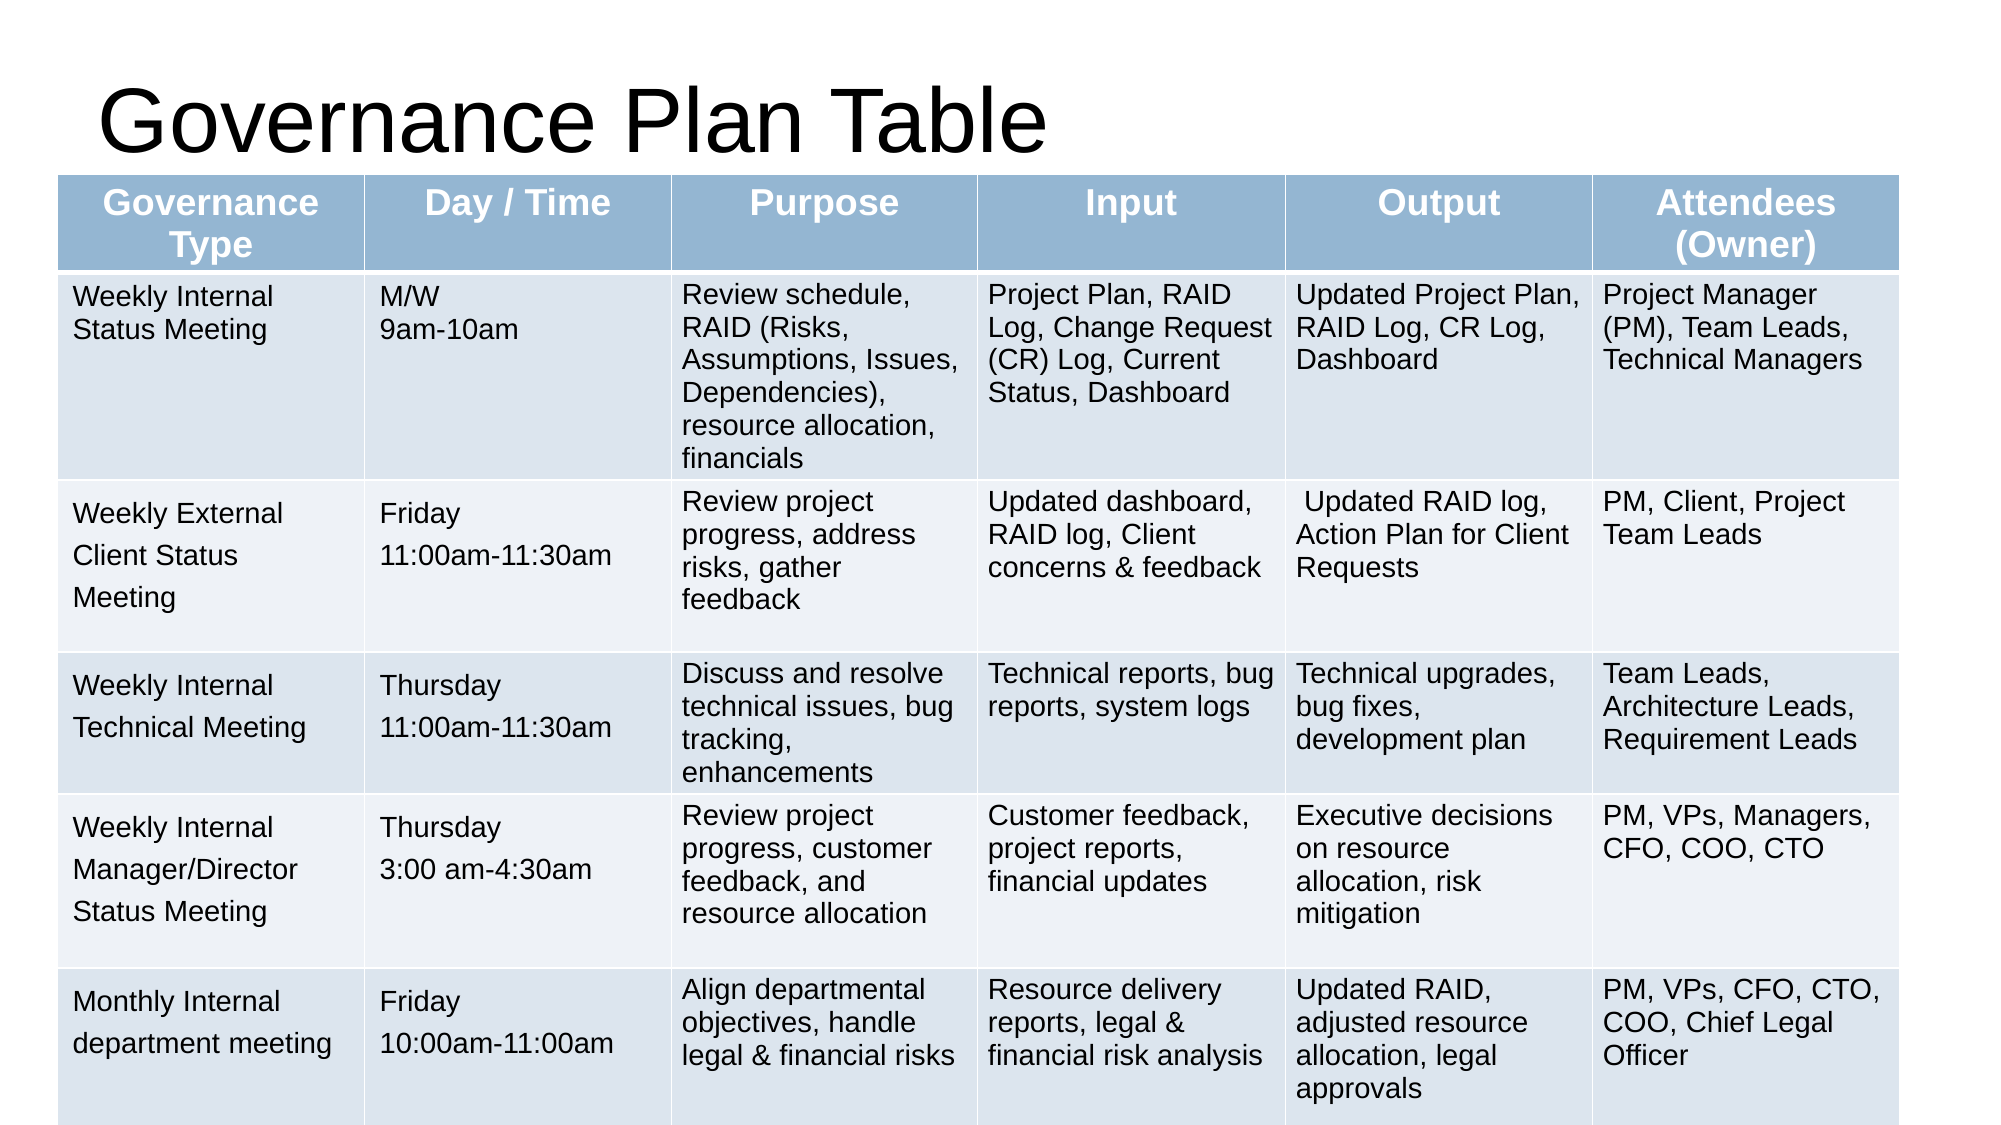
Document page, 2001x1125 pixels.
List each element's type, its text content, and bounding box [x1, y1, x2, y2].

table_cell Thursday 11:00am-11:30am [365, 653, 671, 793]
table_cell Align departmental objectives, handle legal & financial risks [672, 969, 977, 1125]
table_cell PM, VPs, Managers, CFO, COO, CTO [1593, 795, 1899, 967]
table_cell Updated RAID, adjusted resource allocation, legal approvals [1286, 969, 1592, 1125]
table_header Output [1286, 175, 1592, 270]
table_cell Executive decisions on resource allocation, risk mitigation [1286, 795, 1592, 967]
table_cell Monthly Internal department meeting [58, 969, 364, 1125]
table_cell Updated Project Plan, RAID Log, CR Log, Dashboard [1286, 275, 1592, 479]
table_header Purpose [672, 175, 977, 270]
table_cell Review project progress, customer feedback, and resource allocation [672, 795, 977, 967]
table_header Attendees (Owner) [1593, 175, 1899, 270]
table_cell Thursday 3:00 am-4:30am [365, 795, 671, 967]
table_cell Review project progress, address risks, gather feedback [672, 481, 977, 651]
table_cell Technical upgrades, bug fixes, development plan [1286, 653, 1592, 793]
table_cell Weekly Internal Manager/Director Status Meeting [58, 795, 364, 967]
table_cell Friday 10:00am-11:00am [365, 969, 671, 1125]
table_cell Project Manager (PM), Team Leads, Technical Managers [1593, 275, 1899, 479]
table_cell Customer feedback, project reports, financial updates [978, 795, 1285, 967]
table_cell Updated RAID log, Action Plan for Client Requests [1286, 481, 1592, 651]
table_cell Team Leads, Architecture Leads, Requirement Leads [1593, 653, 1899, 793]
table_header Governance Type [58, 175, 364, 270]
table_cell Friday 11:00am-11:30am [365, 481, 671, 651]
table_cell PM, VPs, CFO, CTO, COO, Chief Legal Officer [1593, 969, 1899, 1125]
table_cell Review schedule, RAID (Risks, Assumptions, Issues, Dependencies), resource allocation, financials [672, 275, 977, 479]
table_header Input [978, 175, 1285, 270]
table_cell Technical reports, bug reports, system logs [978, 653, 1285, 793]
title Governance Plan Table [86, 39, 1726, 173]
table_cell Weekly Internal Technical Meeting [58, 653, 364, 793]
table_cell Weekly Internal Status Meeting [58, 275, 364, 479]
table_cell M/W 9am-10am [365, 275, 671, 479]
table_cell Weekly External Client Status Meeting [58, 481, 364, 651]
table_header Day / Time [365, 175, 671, 270]
table_cell Updated dashboard, RAID log, Client concerns & feedback [978, 481, 1285, 651]
table_cell Project Plan, RAID Log, Change Request (CR) Log, Current Status, Dashboard [978, 275, 1285, 479]
table_cell PM, Client, Project Team Leads [1593, 481, 1899, 651]
table_cell Discuss and resolve technical issues, bug tracking, enhancements [672, 653, 977, 793]
table_cell Resource delivery reports, legal & financial risk analysis [978, 969, 1285, 1125]
